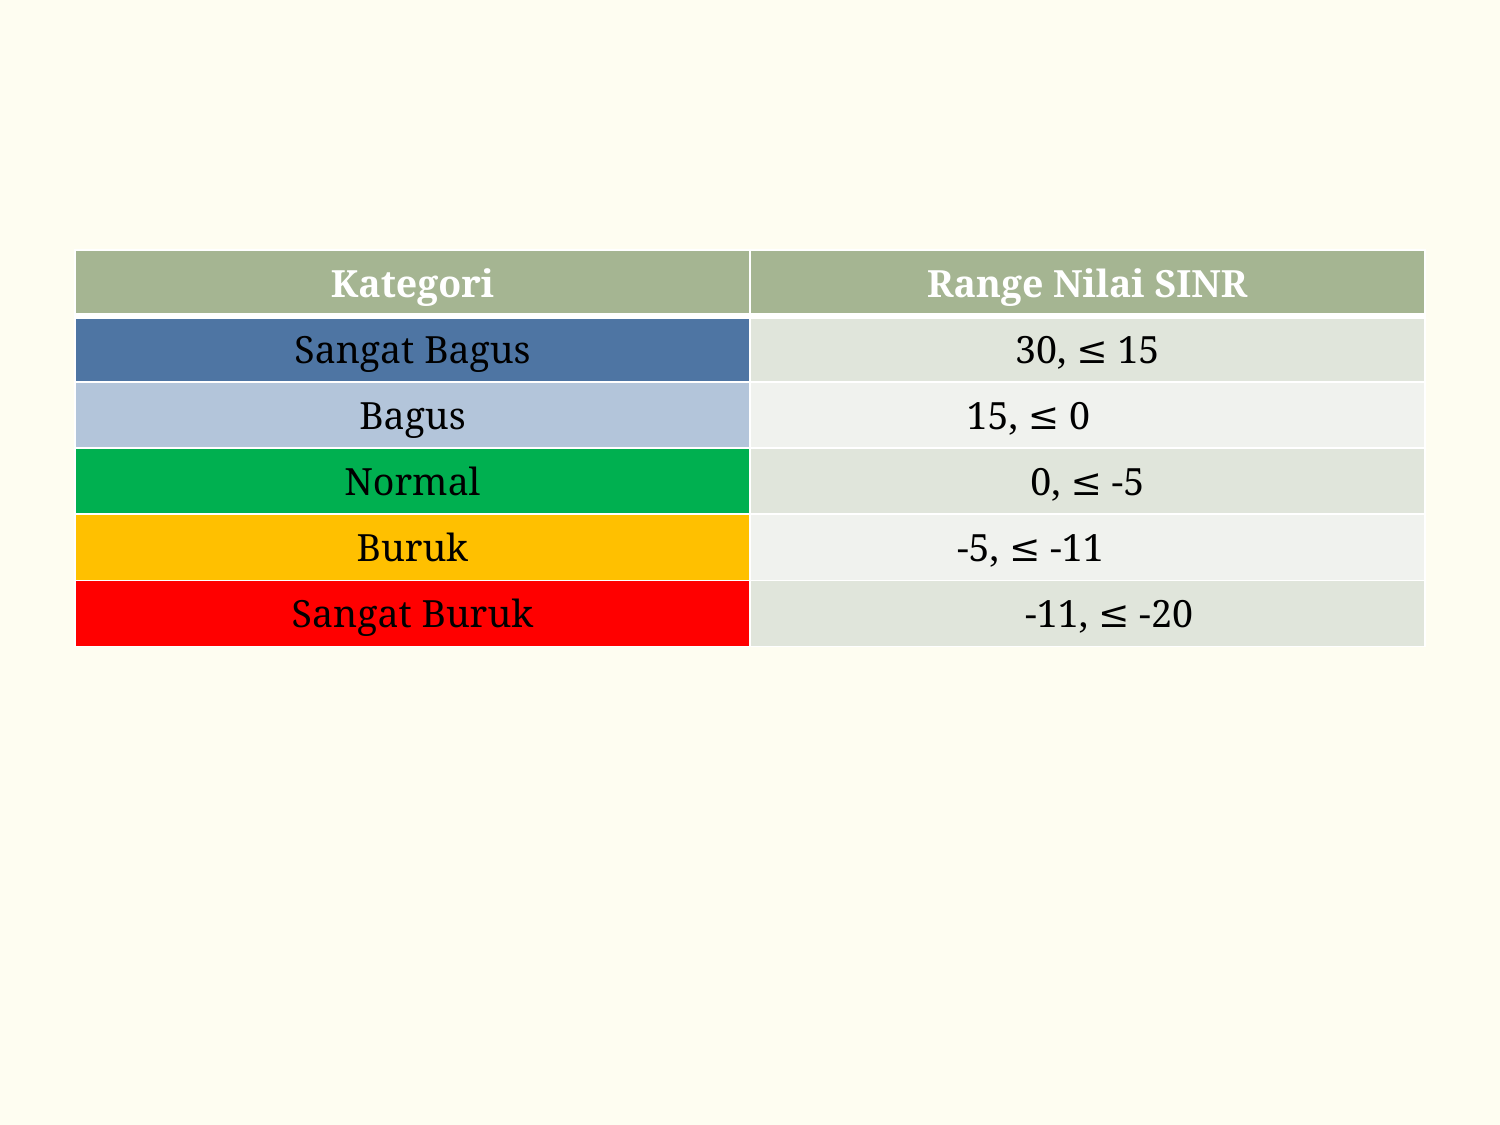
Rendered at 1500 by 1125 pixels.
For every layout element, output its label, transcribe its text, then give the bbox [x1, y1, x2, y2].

table_cell Normal [76, 449, 749, 513]
table_cell Sangat Buruk [76, 581, 749, 646]
table_cell Sangat Bagus [76, 319, 749, 381]
table_header Range Nilai SINR [751, 251, 1424, 313]
table_cell 15, ≤ 0 [751, 383, 1424, 447]
table_cell 0, ≤ -5 [751, 449, 1424, 513]
table_header Kategori [76, 251, 749, 313]
table_cell Buruk [76, 515, 749, 580]
table_cell 30, ≤ 15 [751, 319, 1424, 381]
table_cell -5, ≤ -11 [751, 515, 1424, 580]
table_cell -11, ≤ -20 [751, 581, 1424, 646]
table_cell Bagus [76, 383, 749, 447]
